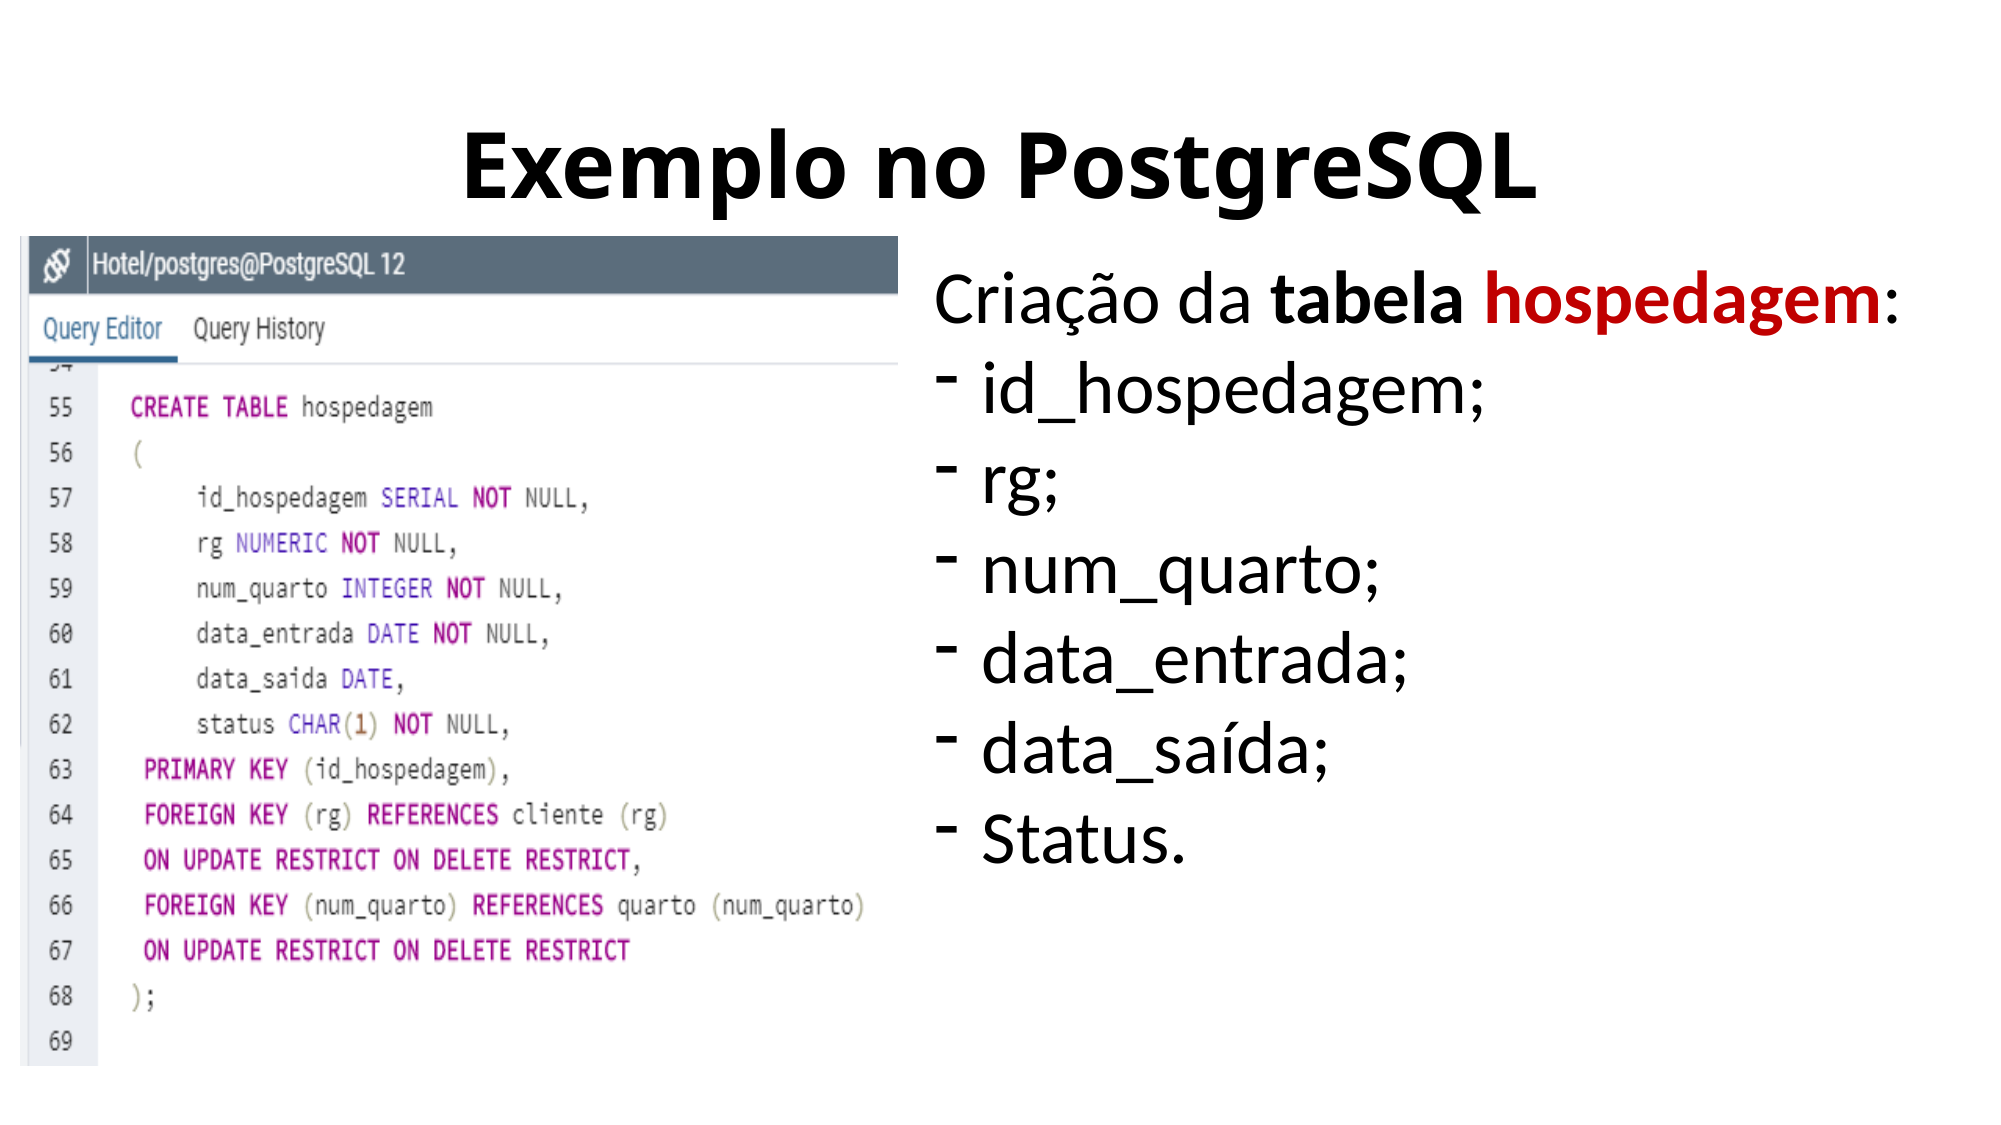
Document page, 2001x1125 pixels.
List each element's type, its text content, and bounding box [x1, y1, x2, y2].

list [20, 236, 898, 1066]
title Exemplo no PostgreSQL [137, 59, 1863, 278]
text_box Criação da tabela hospedagem: id_hospedagem; rg; num_quarto; data_entrada; data_saída; Status. [920, 241, 1969, 931]
